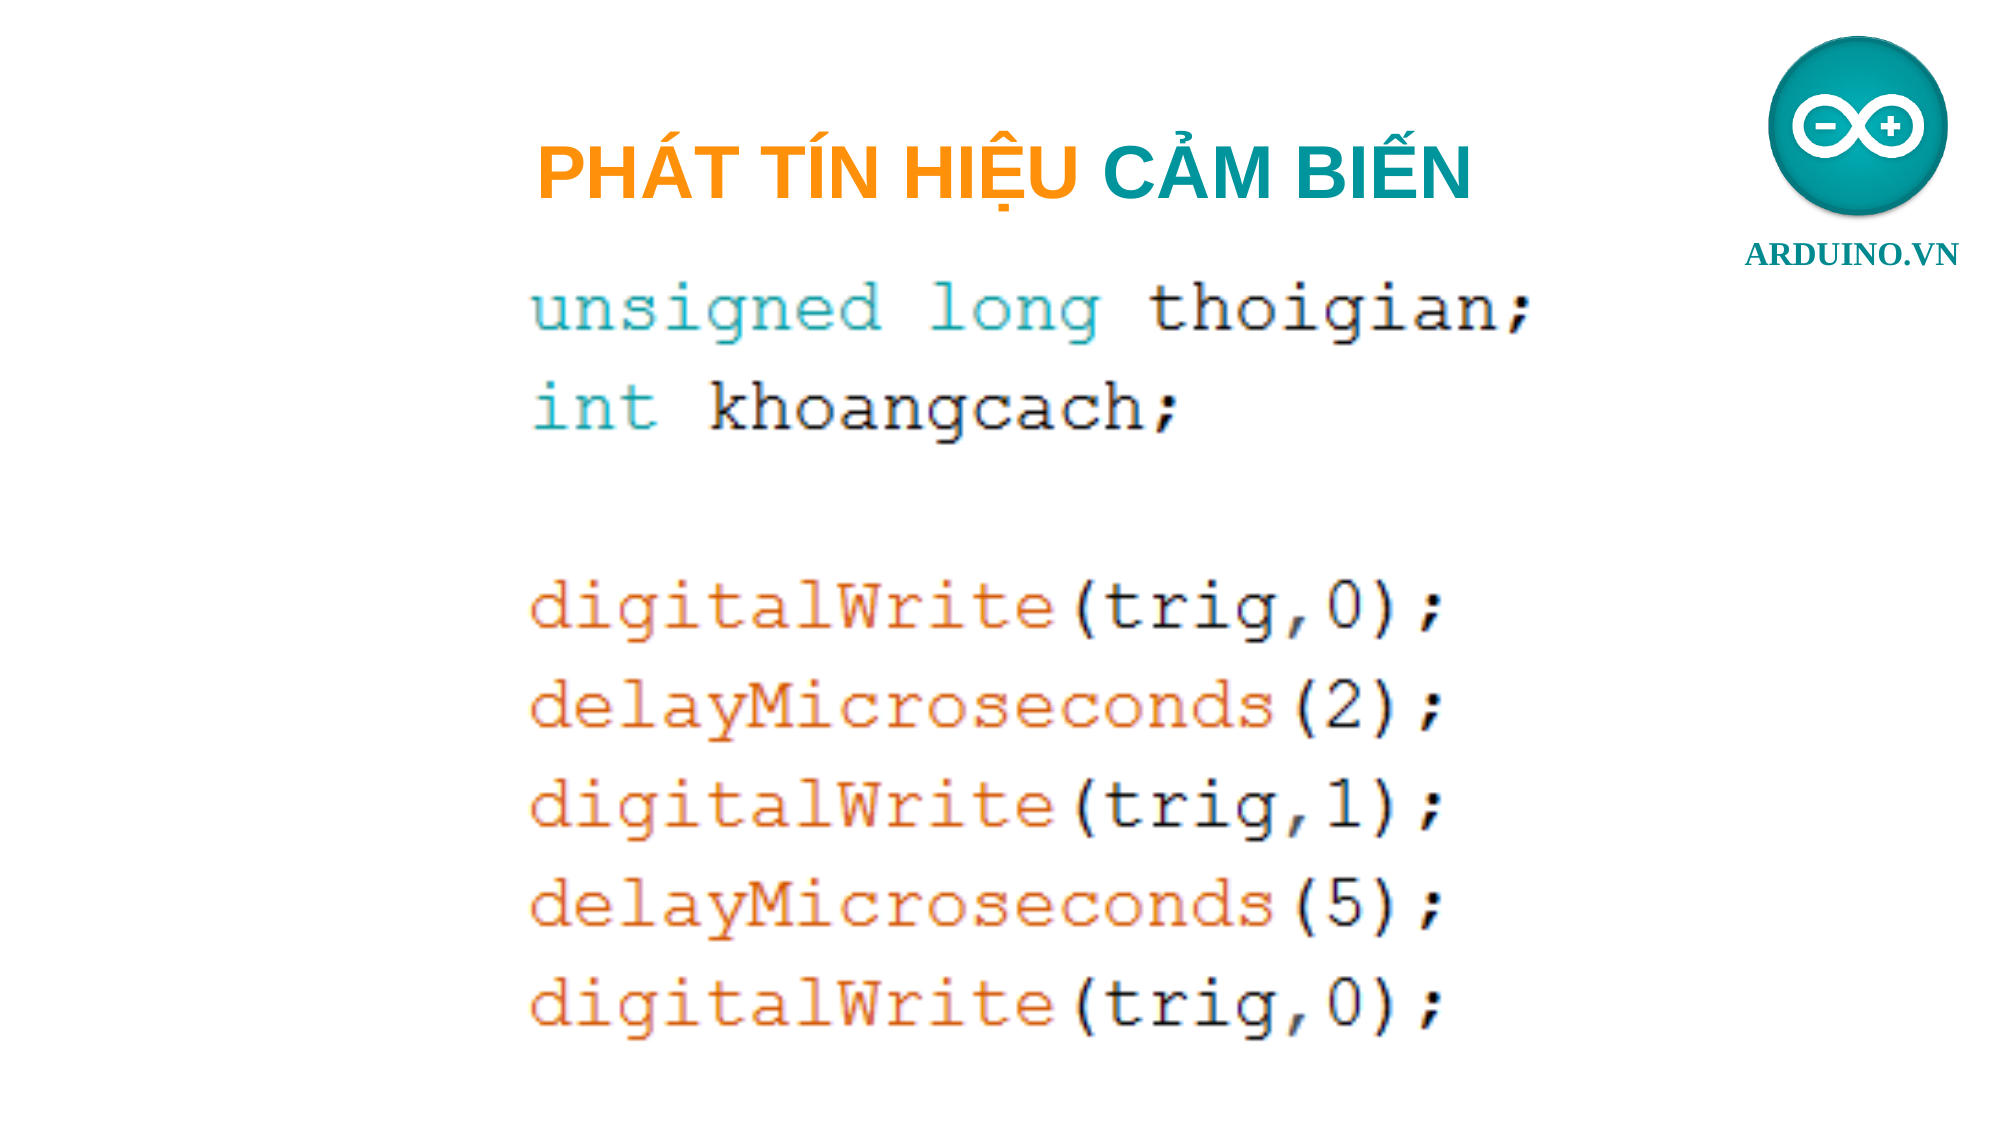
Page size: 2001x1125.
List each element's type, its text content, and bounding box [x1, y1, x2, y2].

text_box ARDUINO.VN [1729, 224, 2000, 280]
text_box Phát tín hiệu cảm biến [154, 43, 1855, 306]
picture [1760, 29, 1956, 225]
picture [515, 250, 1585, 1067]
